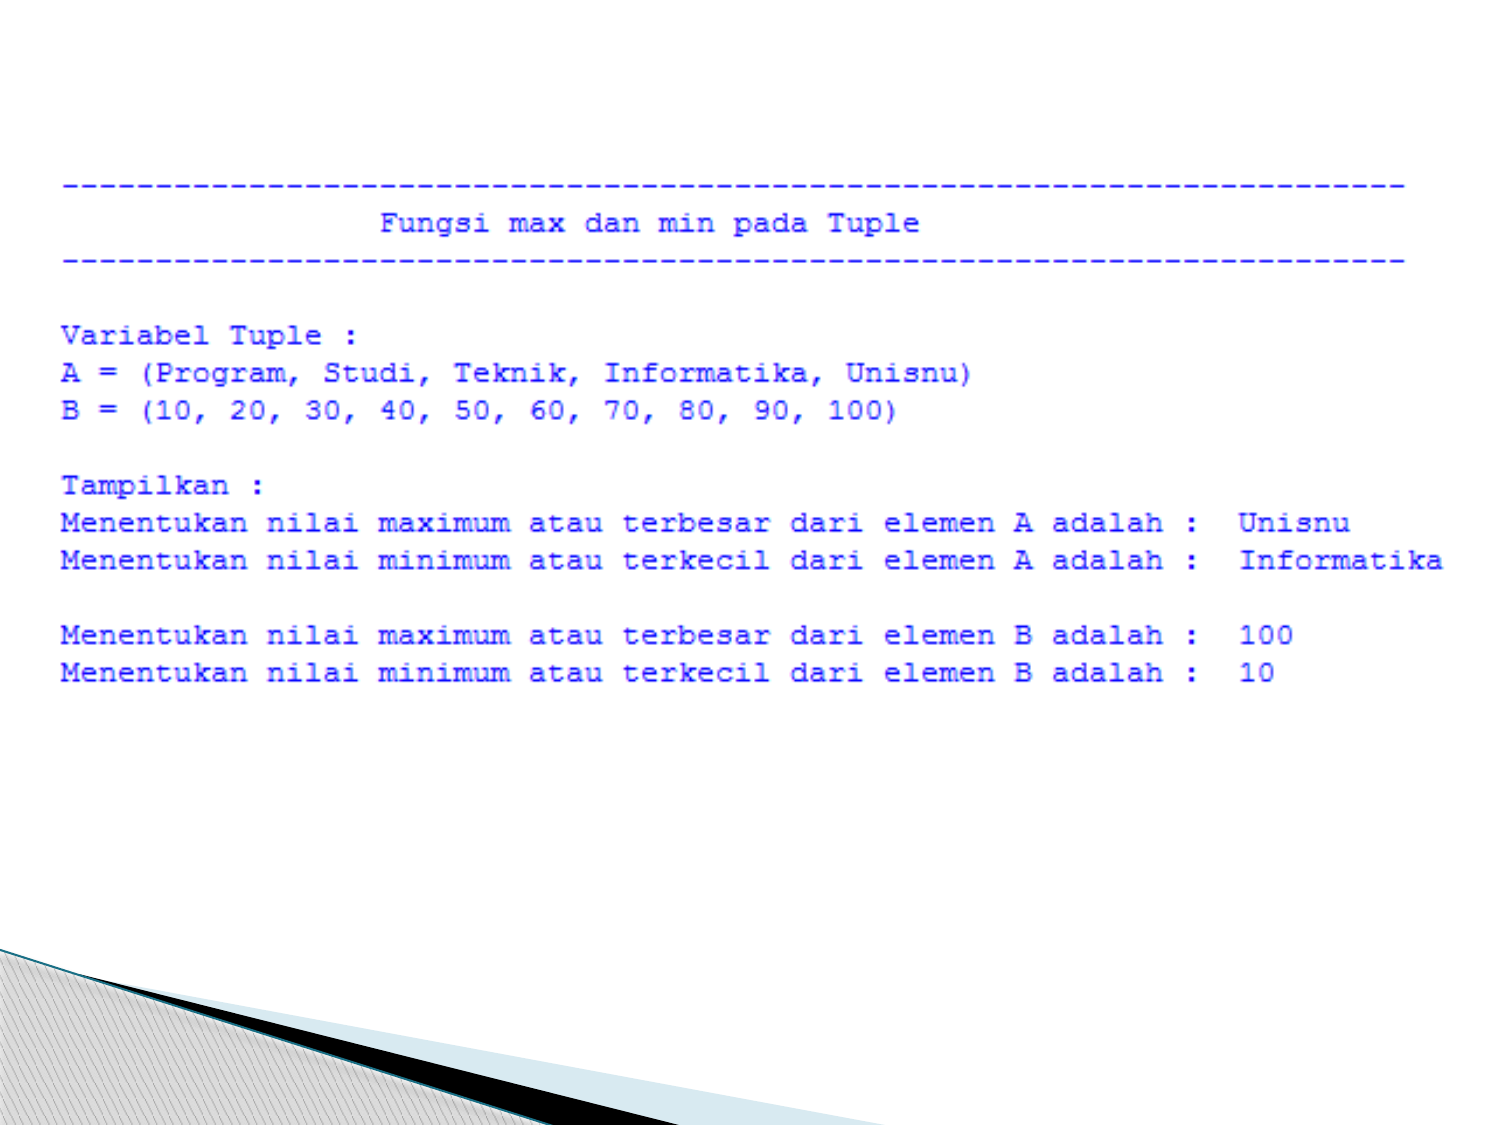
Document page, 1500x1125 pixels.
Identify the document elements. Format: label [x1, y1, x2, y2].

picture [49, 174, 1463, 701]
